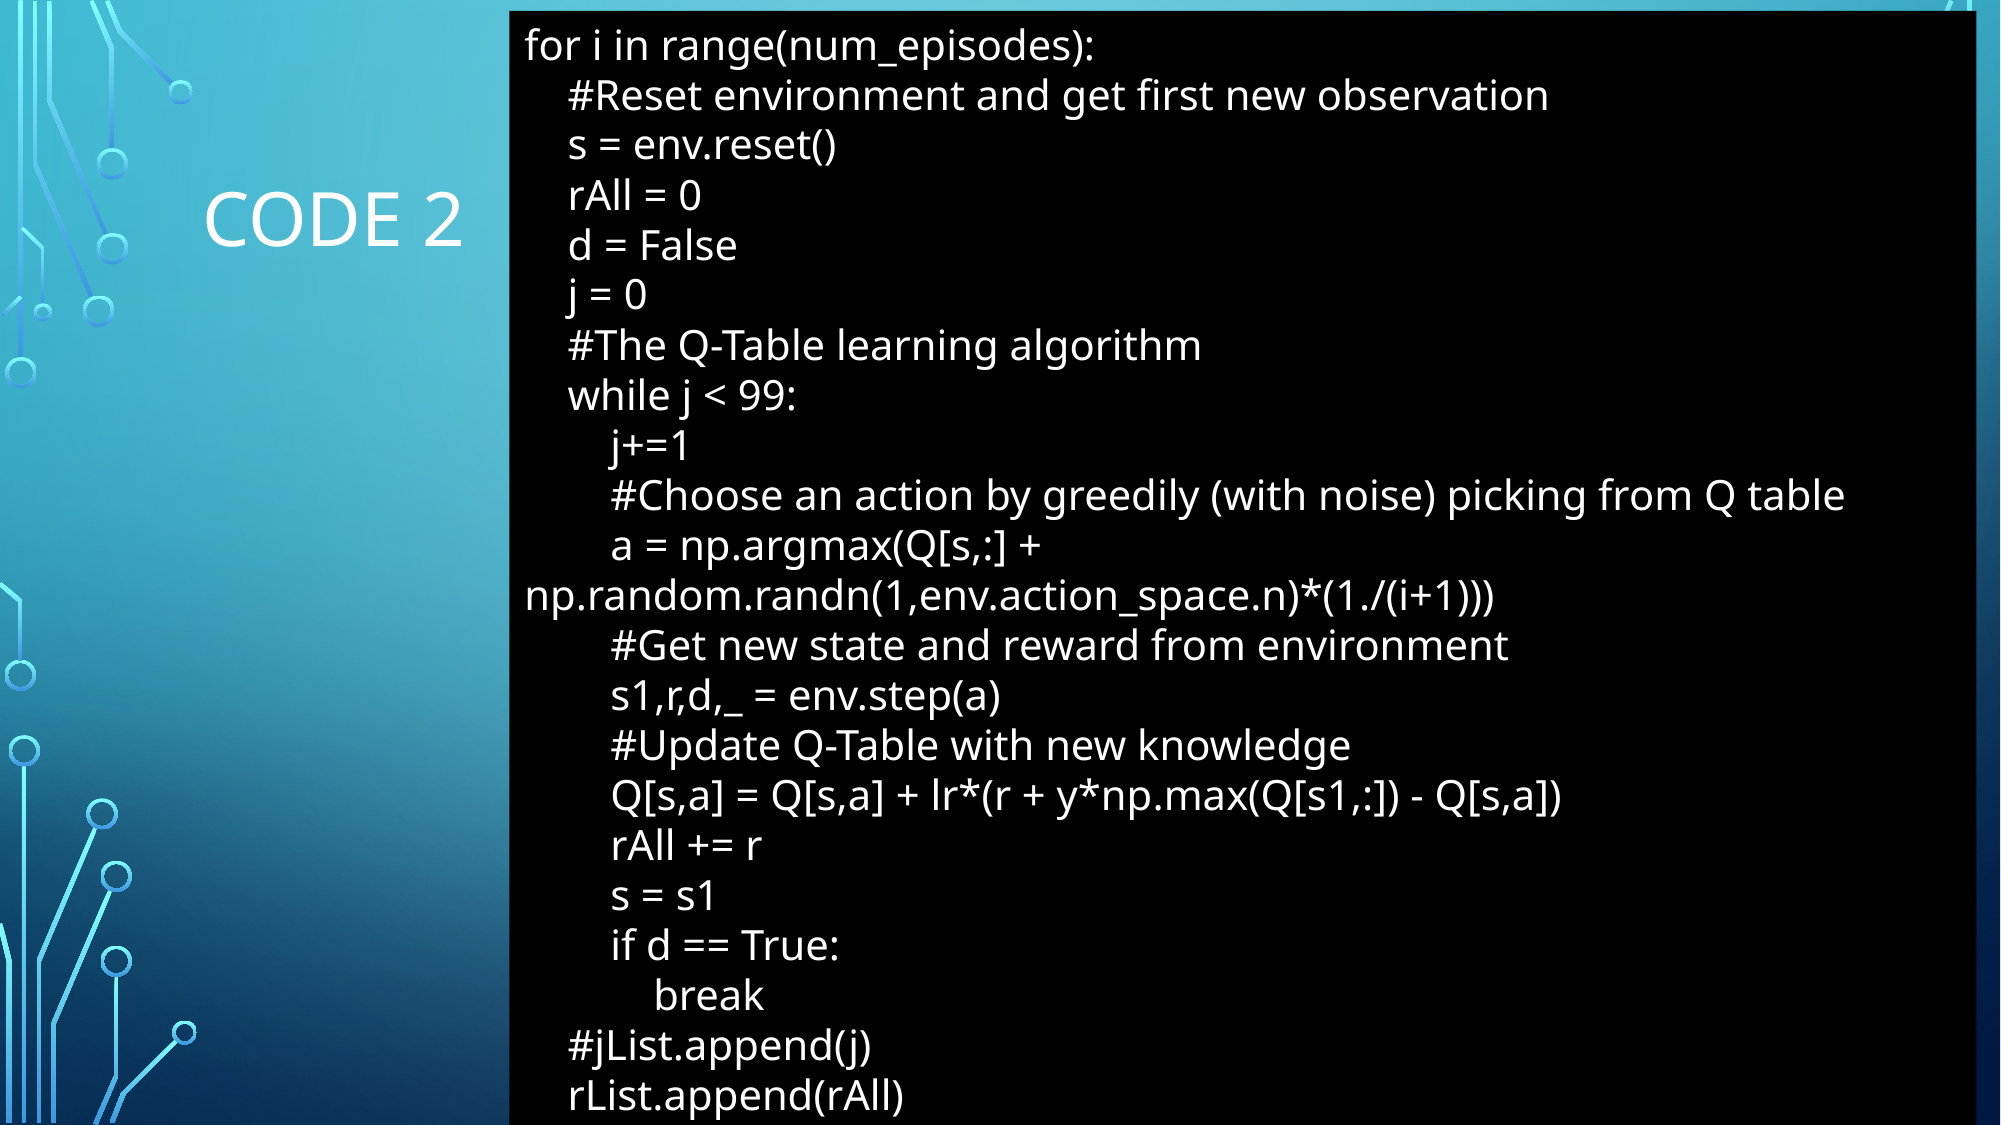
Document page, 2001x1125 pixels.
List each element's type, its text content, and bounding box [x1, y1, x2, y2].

text_box for i in range(num_episodes): #Reset environment and get first new observation s = env.reset() rAll = 0 d = False j = 0 #The Q-Table learning algorithm while j < 99: j+=1 #Choose an action by greedily (with noise) picking from Q table a = np.argmax(Q[s,:] + np.random.randn(1,env.action_space.n)*(1./(i+1))) #Get new state and reward from environment s1,r,d,_ = env.step(a) #Update Q-Table with new knowledge Q[s,a] = Q[s,a] + lr*(r + y*np.max(Q[s1,:]) - Q[s,a]) rAll += r s = s1 if d == True: break #jList.append(j) rList.append(rAll) [509, 10, 1977, 1125]
title Code 2 [187, 101, 509, 344]
